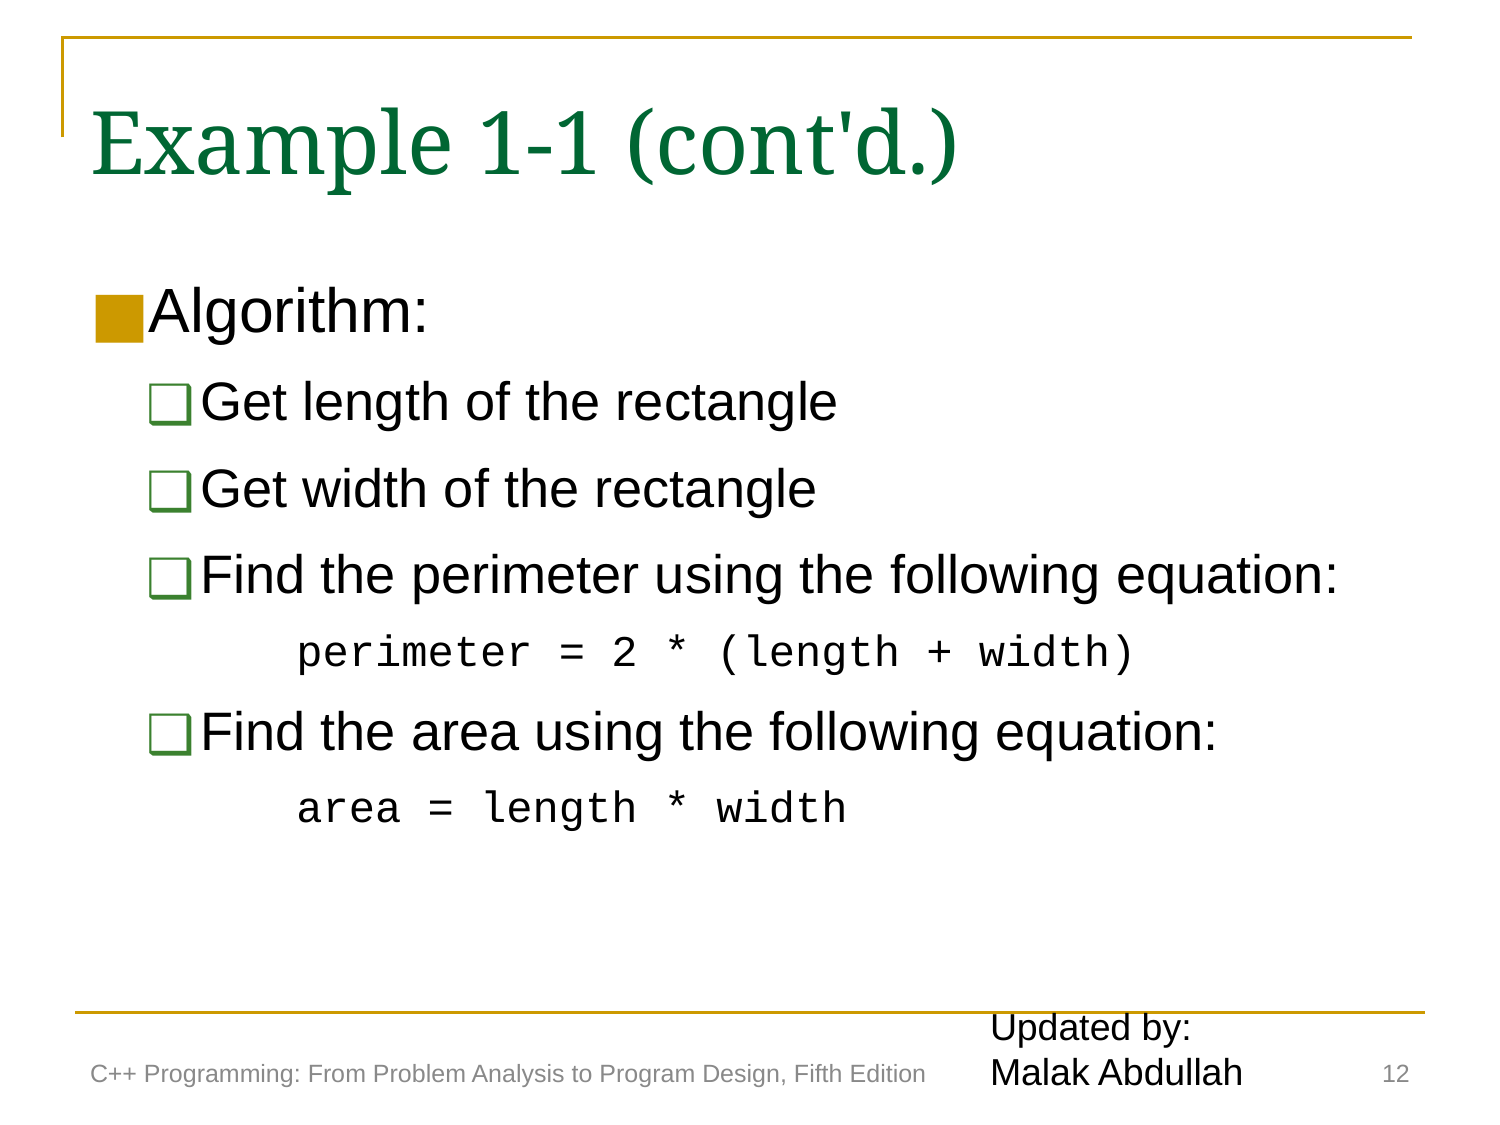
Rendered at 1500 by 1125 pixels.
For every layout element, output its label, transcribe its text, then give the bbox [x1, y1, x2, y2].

title Example 1-1 (cont'd.) [75, 45, 1425, 233]
text_box C++ Programming: From Problem Analysis to Program Design, Fifth Edition [74, 1042, 988, 1103]
list Algorithm: Get length of the rectangle Get width of the rectangle Find the perimeter using the following equation: perimeter = 2 * (length + width) Find the area using the following equation: area = length * width [75, 262, 1425, 1006]
text_box ‹#› [1074, 1042, 1425, 1103]
footer Updated by: Malak Abdullah [975, 1025, 1300, 1100]
